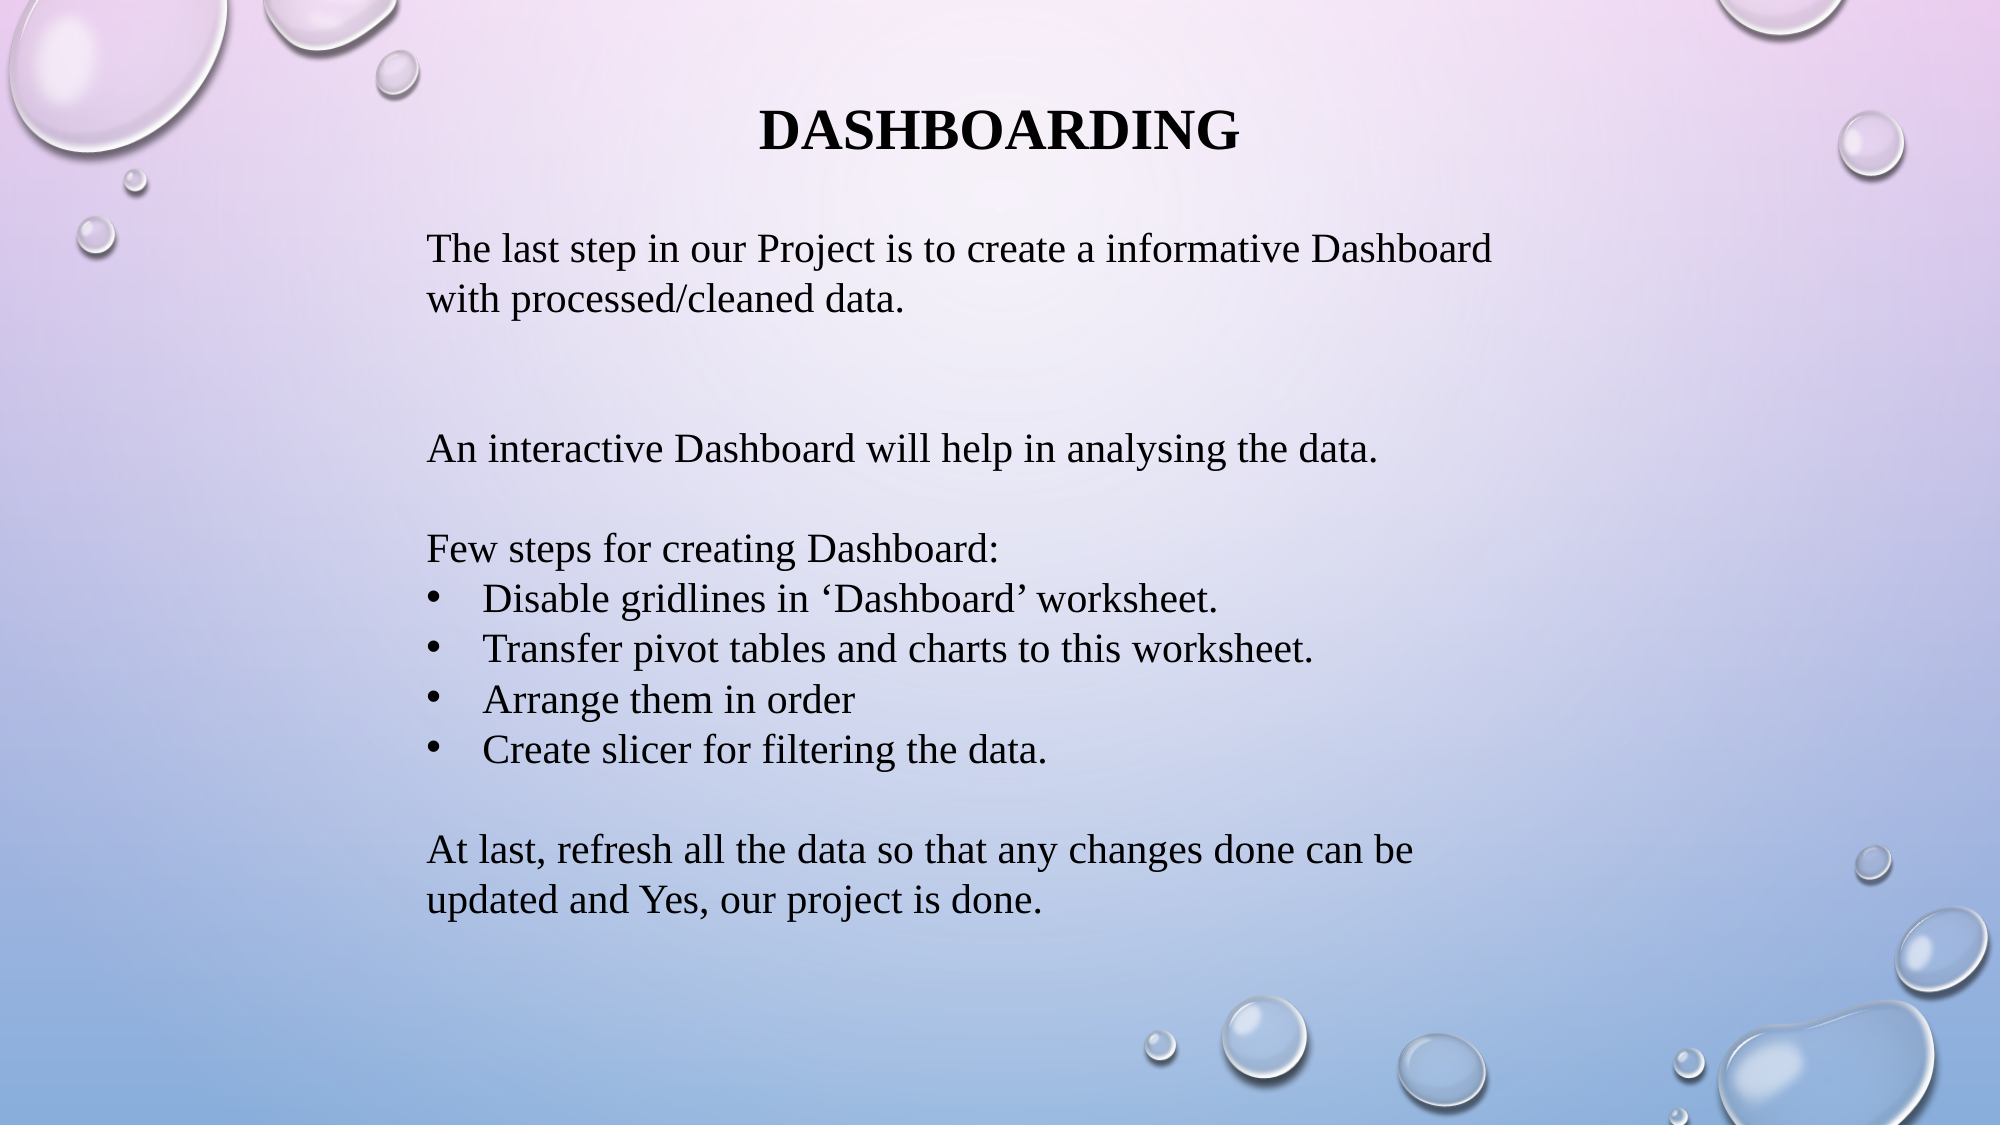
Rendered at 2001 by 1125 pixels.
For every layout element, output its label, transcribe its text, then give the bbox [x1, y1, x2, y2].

picture [0, 0, 2000, 1125]
title Dashboarding [149, 0, 1850, 262]
text_box The last step in our Project is to create a informative Dashboard with processed/cleaned data. An interactive Dashboard will help in analysing the data. Few steps for creating Dashboard: Disable gridlines in ‘Dashboard’ worksheet. Transfer pivot tables and charts to this worksheet. Arrange them in order Create slicer for filtering the data. At last, refresh all the data so that any changes done can be updated and Yes, our project is done. [411, 213, 1530, 979]
